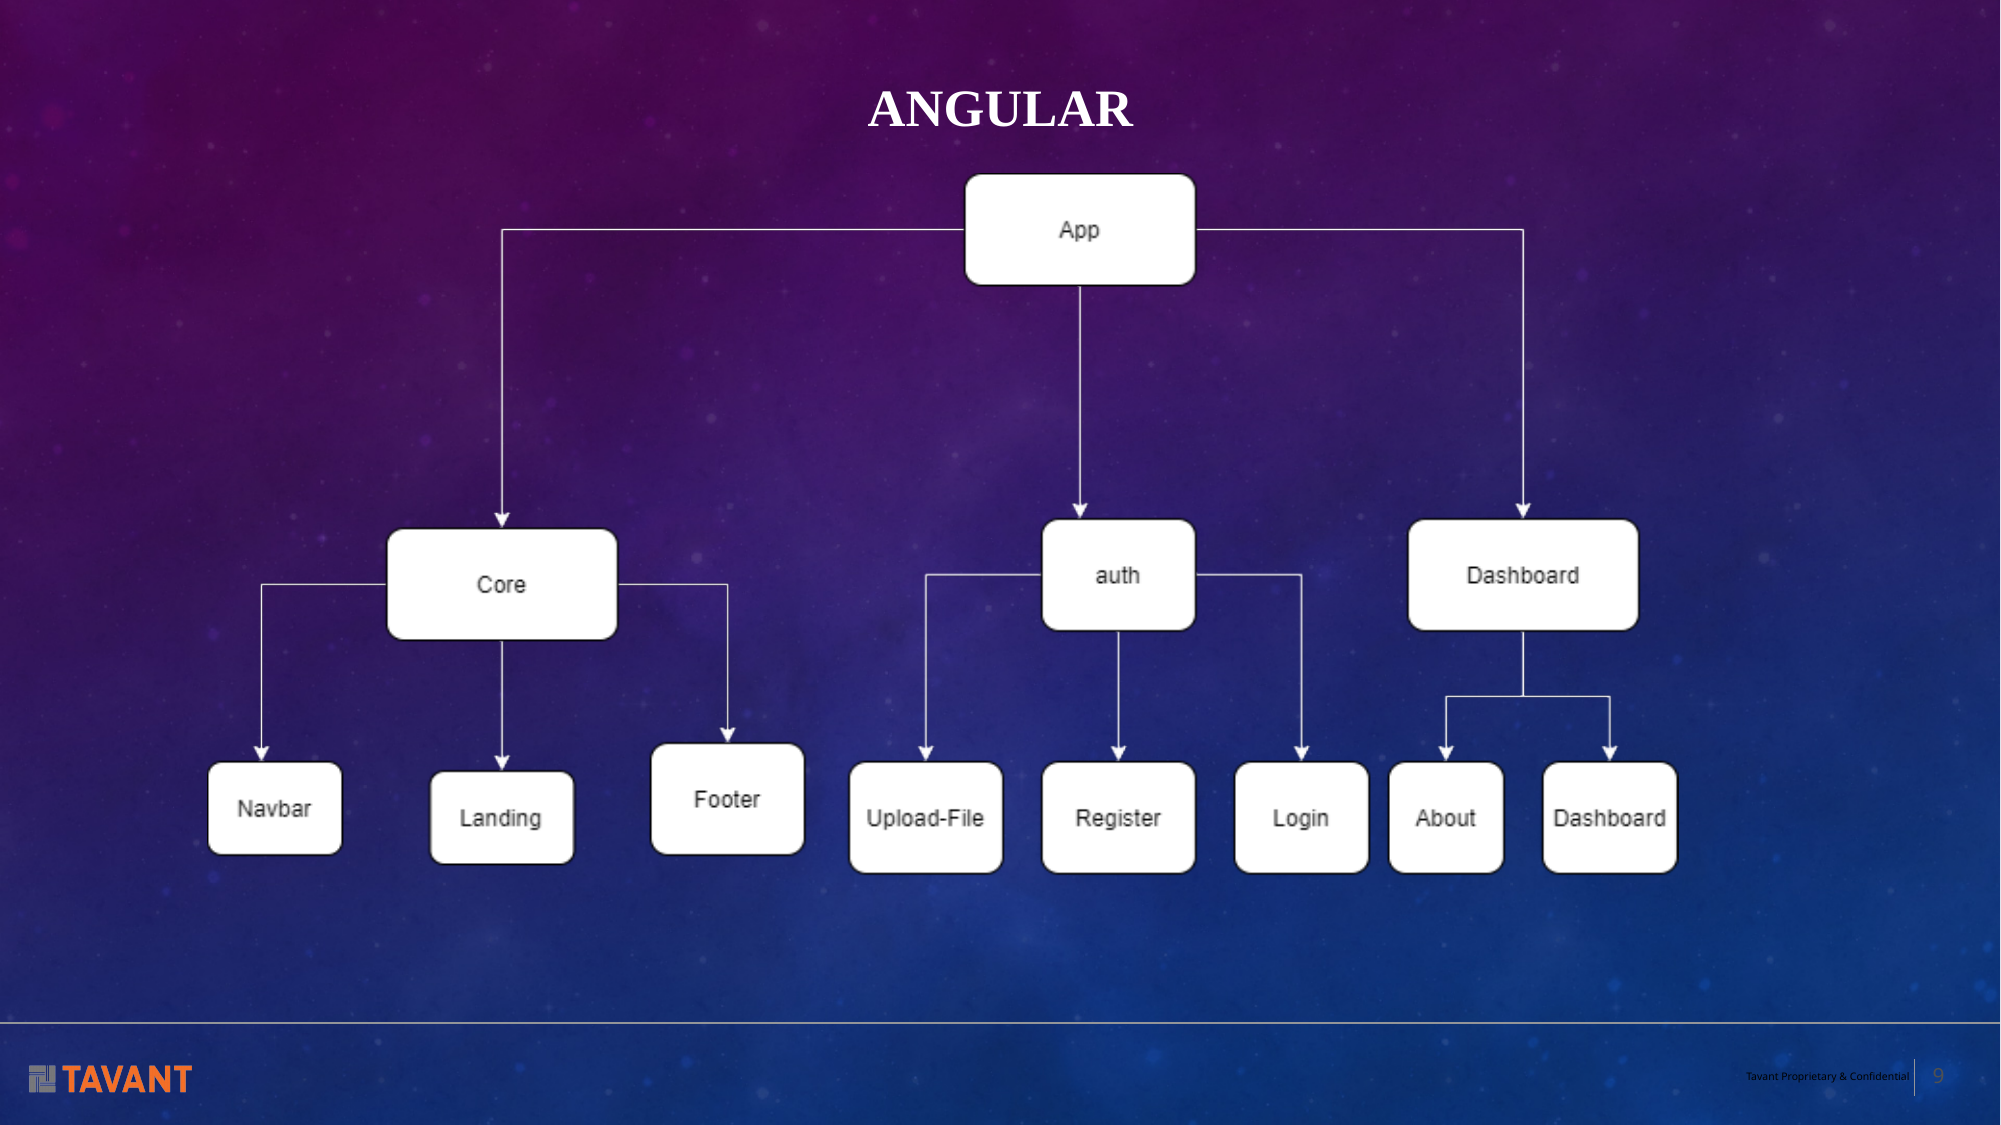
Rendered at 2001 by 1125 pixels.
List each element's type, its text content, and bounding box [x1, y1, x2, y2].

picture [0, 0, 2001, 1125]
list ANGULAR [69, 66, 1932, 145]
